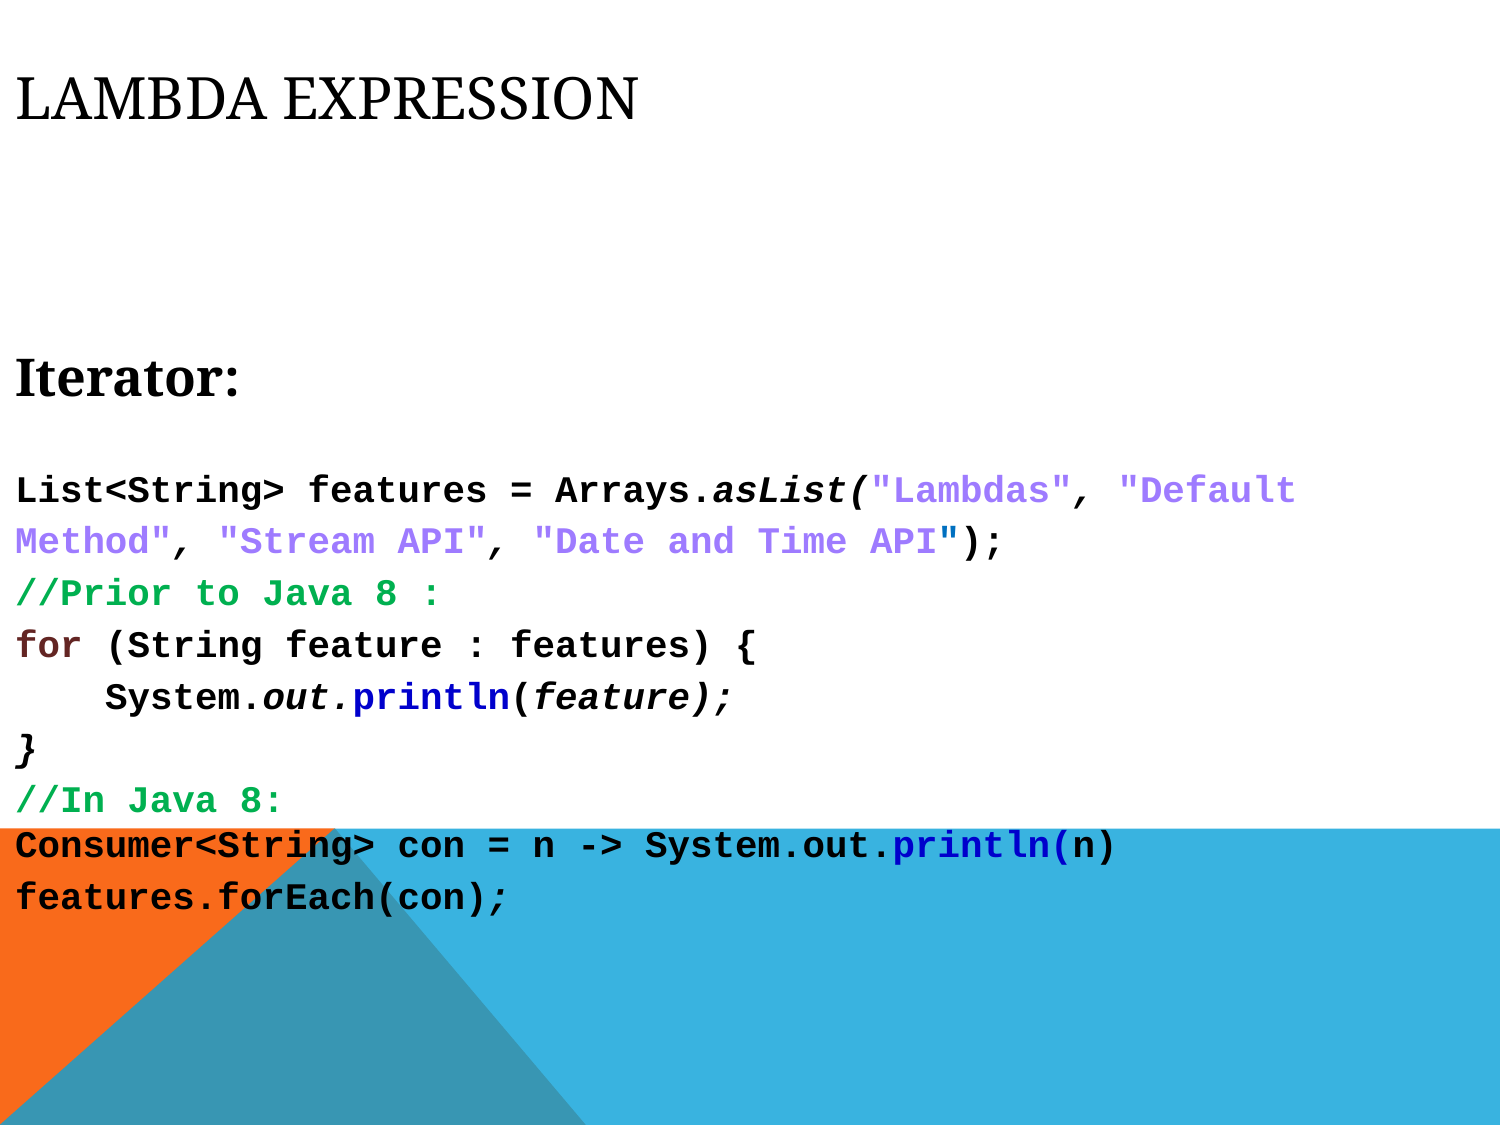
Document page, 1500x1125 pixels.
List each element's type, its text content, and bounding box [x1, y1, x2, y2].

title Lambda Expression [0, 46, 1350, 295]
list Iterator: List<String> features = Arrays.asList("Lambdas", "Default Method", "Stream API", "Date and Time API"); //Prior to Java 8 : for (String feature : features) { System.out.println(feature); } //In Java 8: Consumer<String> con = n -> System.out.println(n) features.forEach(con); [0, 319, 1369, 929]
